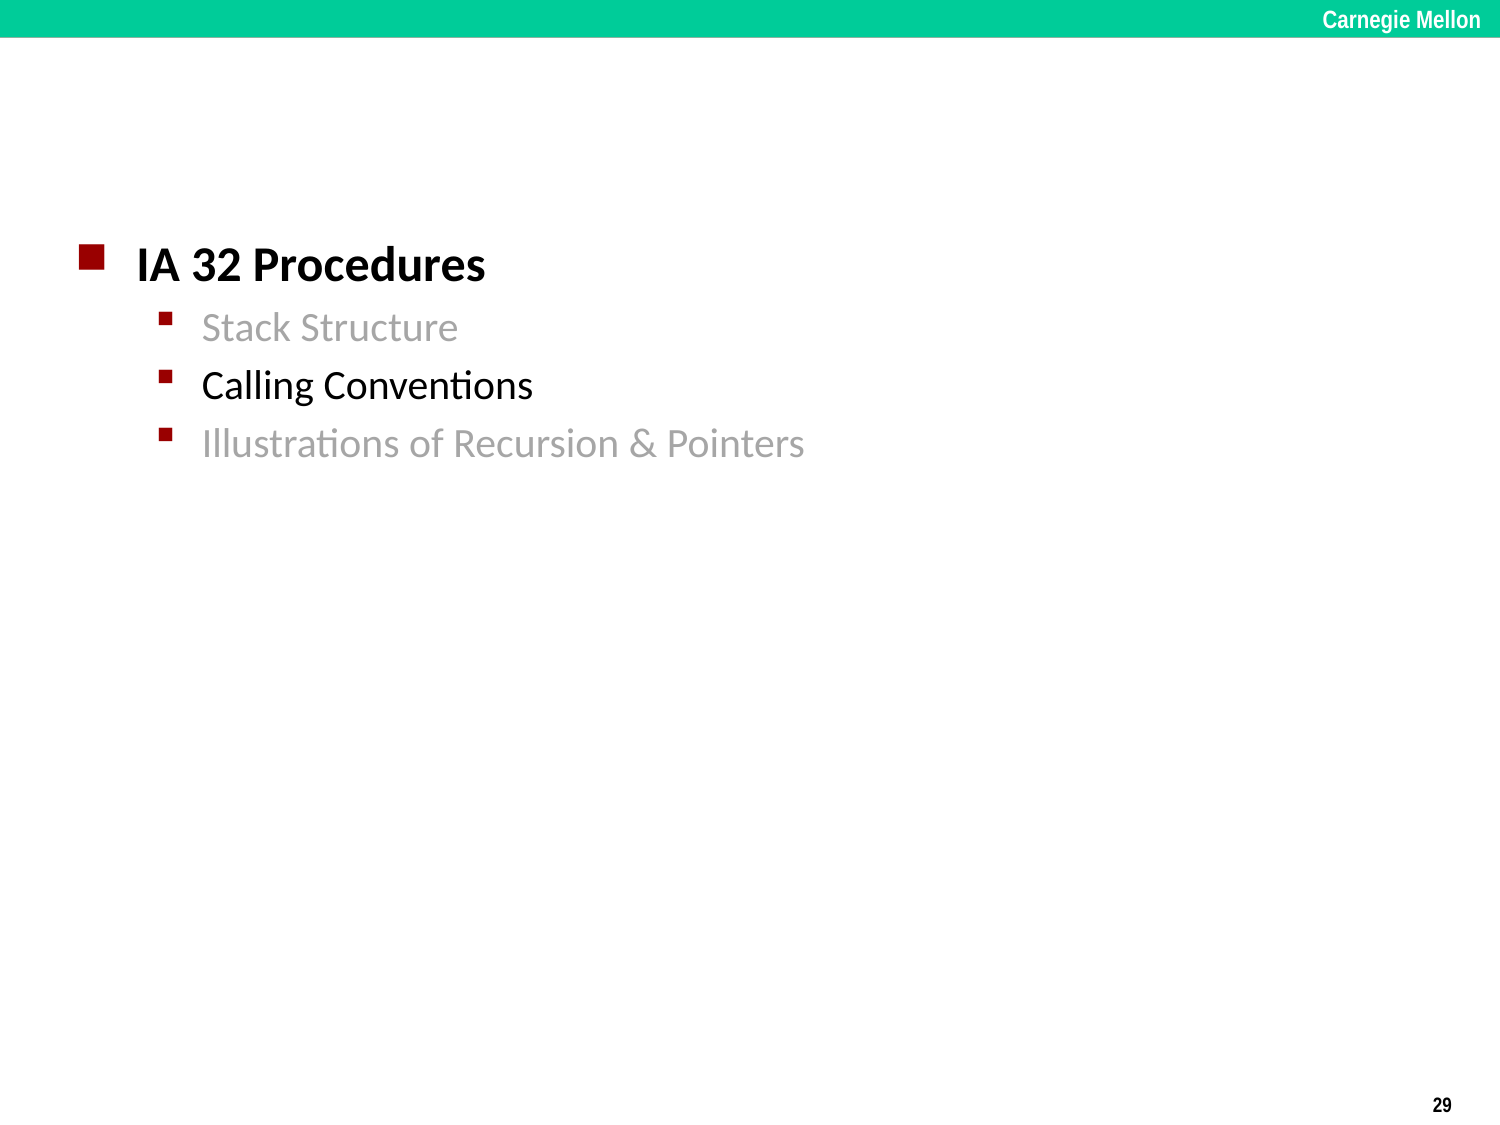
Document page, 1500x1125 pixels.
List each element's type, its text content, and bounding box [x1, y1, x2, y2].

text_box [0, 0, 1500, 38]
text_box Carnegie Mellon [1322, 3, 1500, 33]
list IA 32 Procedures Stack Structure Calling Conventions Illustrations of Recursion & Pointers [64, 223, 1361, 1040]
